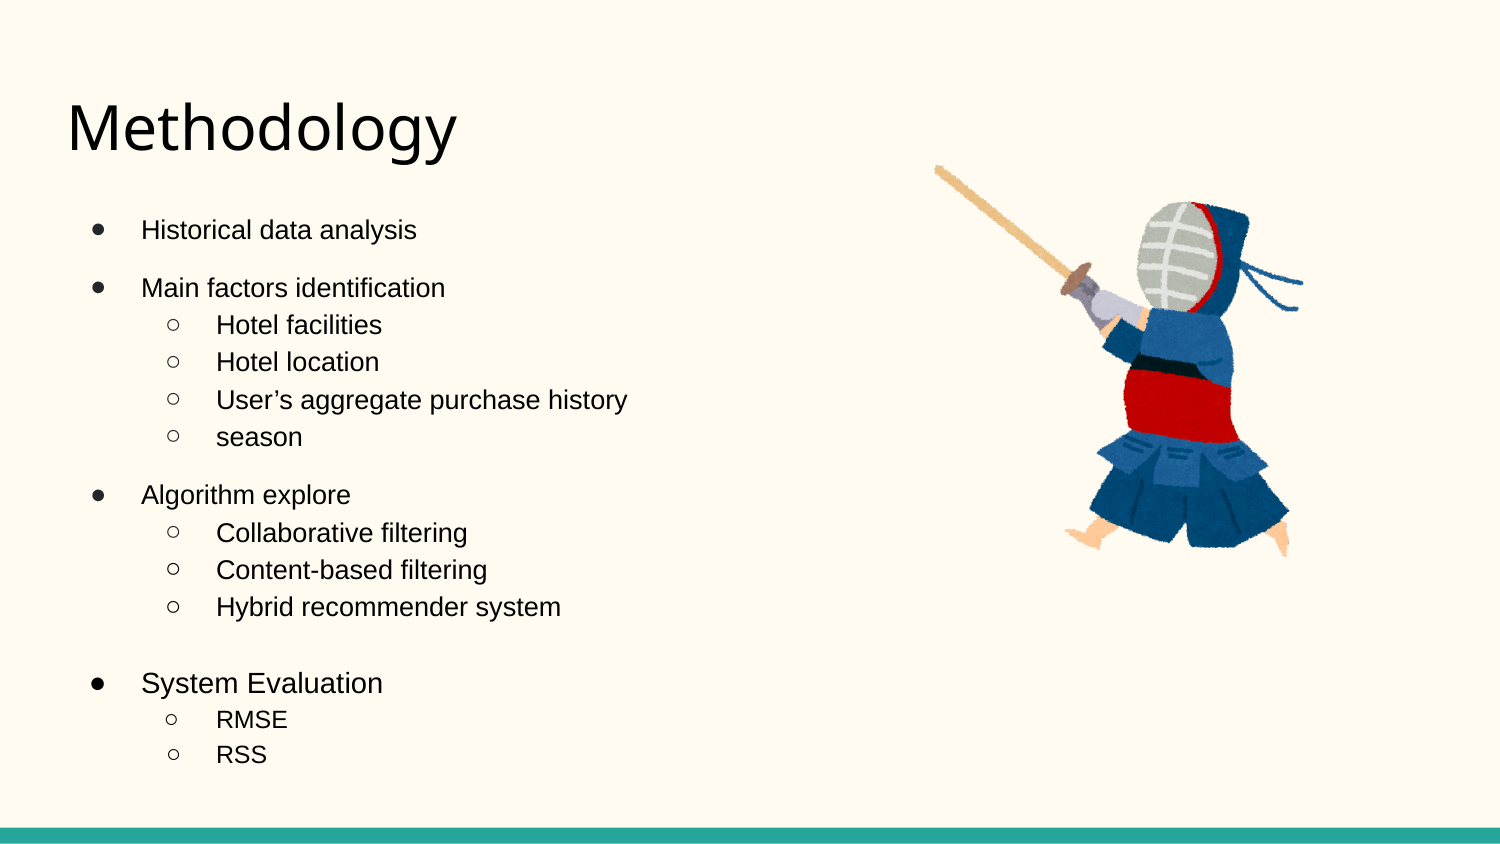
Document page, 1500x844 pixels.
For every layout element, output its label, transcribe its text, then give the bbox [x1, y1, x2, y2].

picture [927, 156, 1310, 567]
list Historical data analysis Main factors identification Hotel facilities Hotel location User’s aggregate purchase history season Algorithm explore Collaborative filtering Content-based filtering Hybrid recommender system System Evaluation RMSE RSS [51, 192, 1449, 750]
title Methodology [51, 72, 1449, 174]
